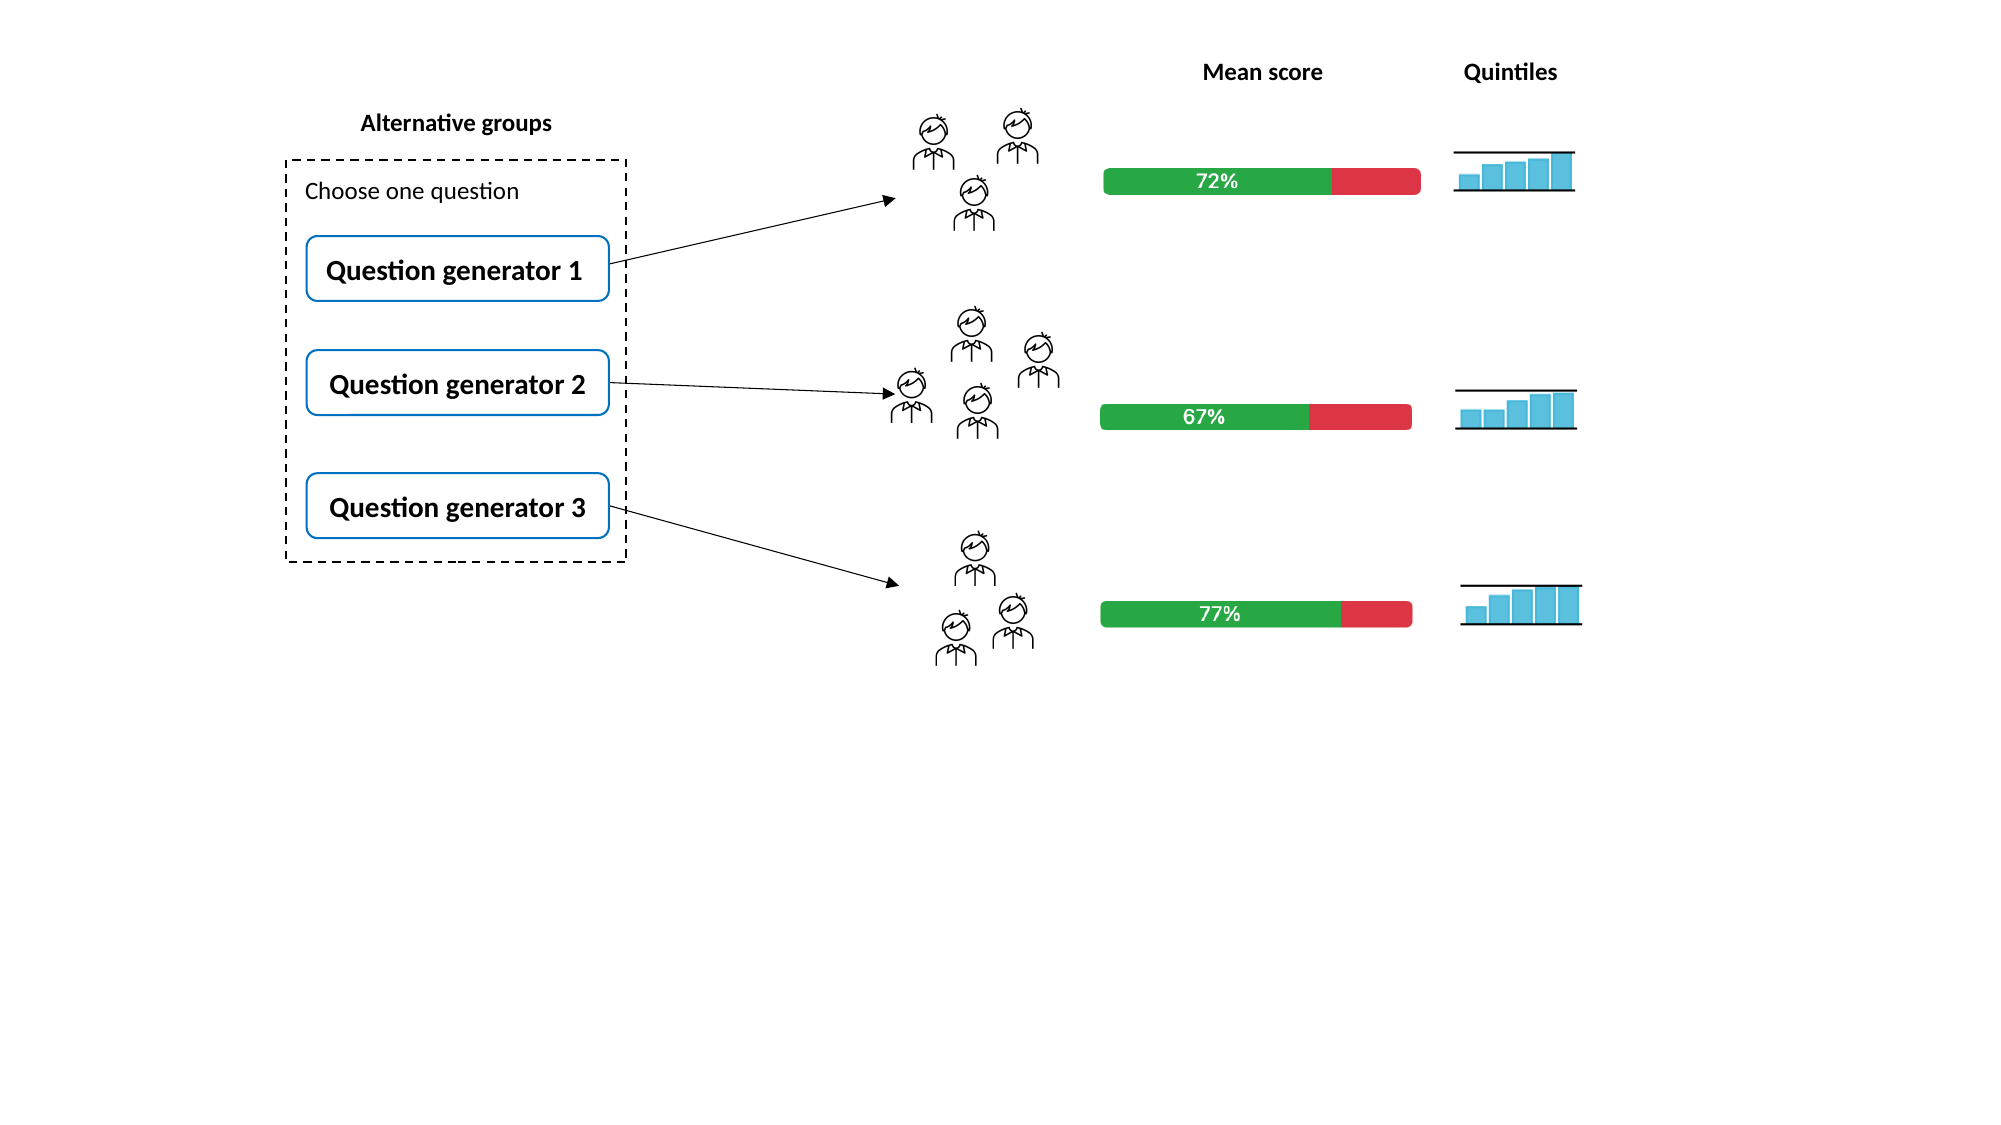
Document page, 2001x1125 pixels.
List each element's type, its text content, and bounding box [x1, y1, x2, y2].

text_box Alternative groups [345, 98, 568, 144]
picture [1086, 591, 1422, 638]
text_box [608, 382, 896, 395]
picture [1439, 142, 1594, 201]
picture [1092, 390, 1422, 440]
text_box Choose one question [290, 167, 535, 212]
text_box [608, 198, 896, 265]
text_box Quintiles [1448, 47, 1573, 93]
picture [895, 98, 1056, 242]
text_box Mean score [1187, 47, 1338, 93]
picture [1092, 162, 1434, 206]
picture [873, 296, 1077, 450]
picture [917, 521, 1051, 677]
text_box [285, 159, 627, 563]
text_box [608, 505, 900, 586]
picture [1450, 573, 1599, 635]
picture [1449, 378, 1596, 437]
